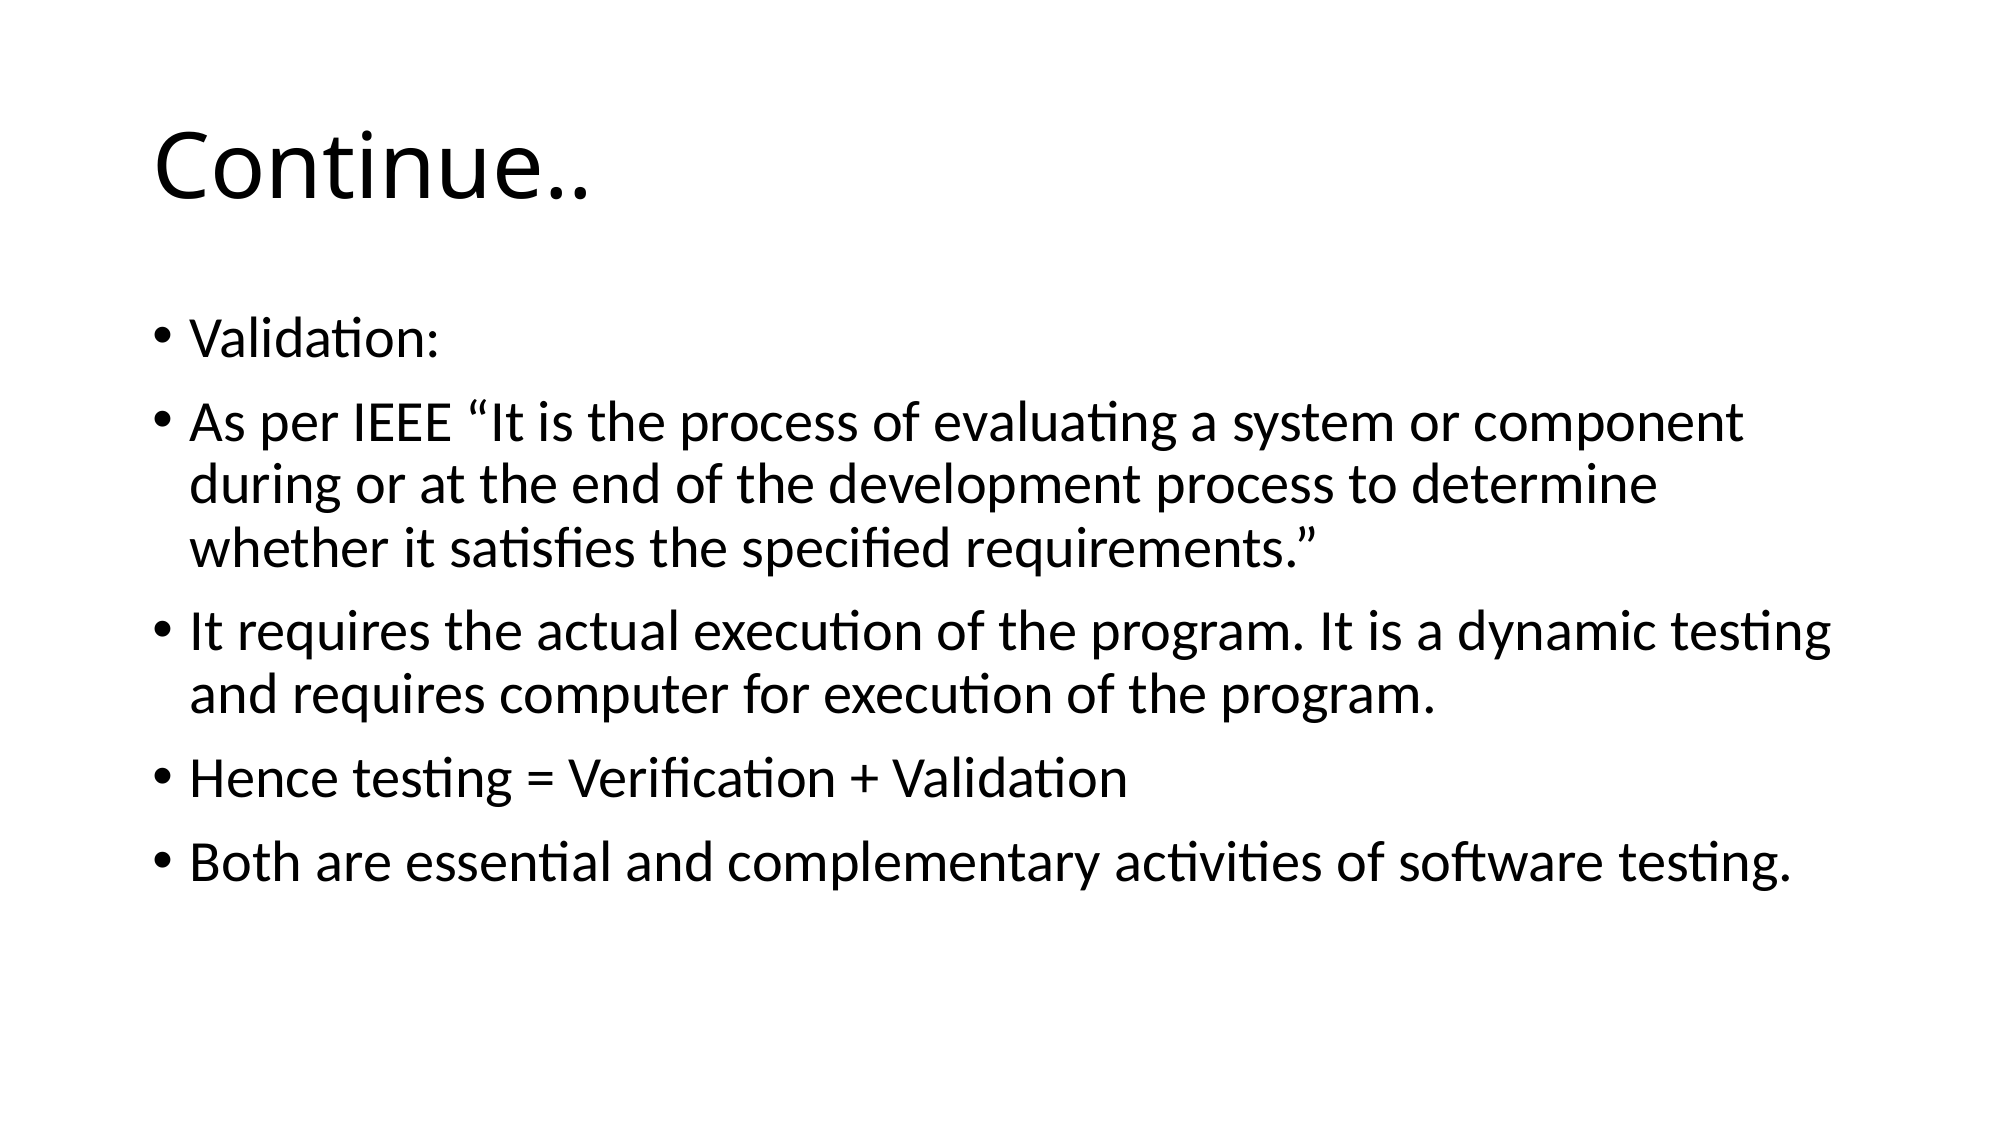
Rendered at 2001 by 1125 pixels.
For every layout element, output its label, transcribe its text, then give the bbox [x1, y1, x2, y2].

list Validation: As per IEEE “It is the process of evaluating a system or component during or at the end of the development process to determine whether it satisfies the specified requirements.” It requires the actual execution of the program. It is a dynamic testing and requires computer for execution of the program. Hence testing = Verification + Validation Both are essential and complementary activities of software testing. [137, 299, 1863, 1014]
title Continue.. [137, 59, 1863, 278]
